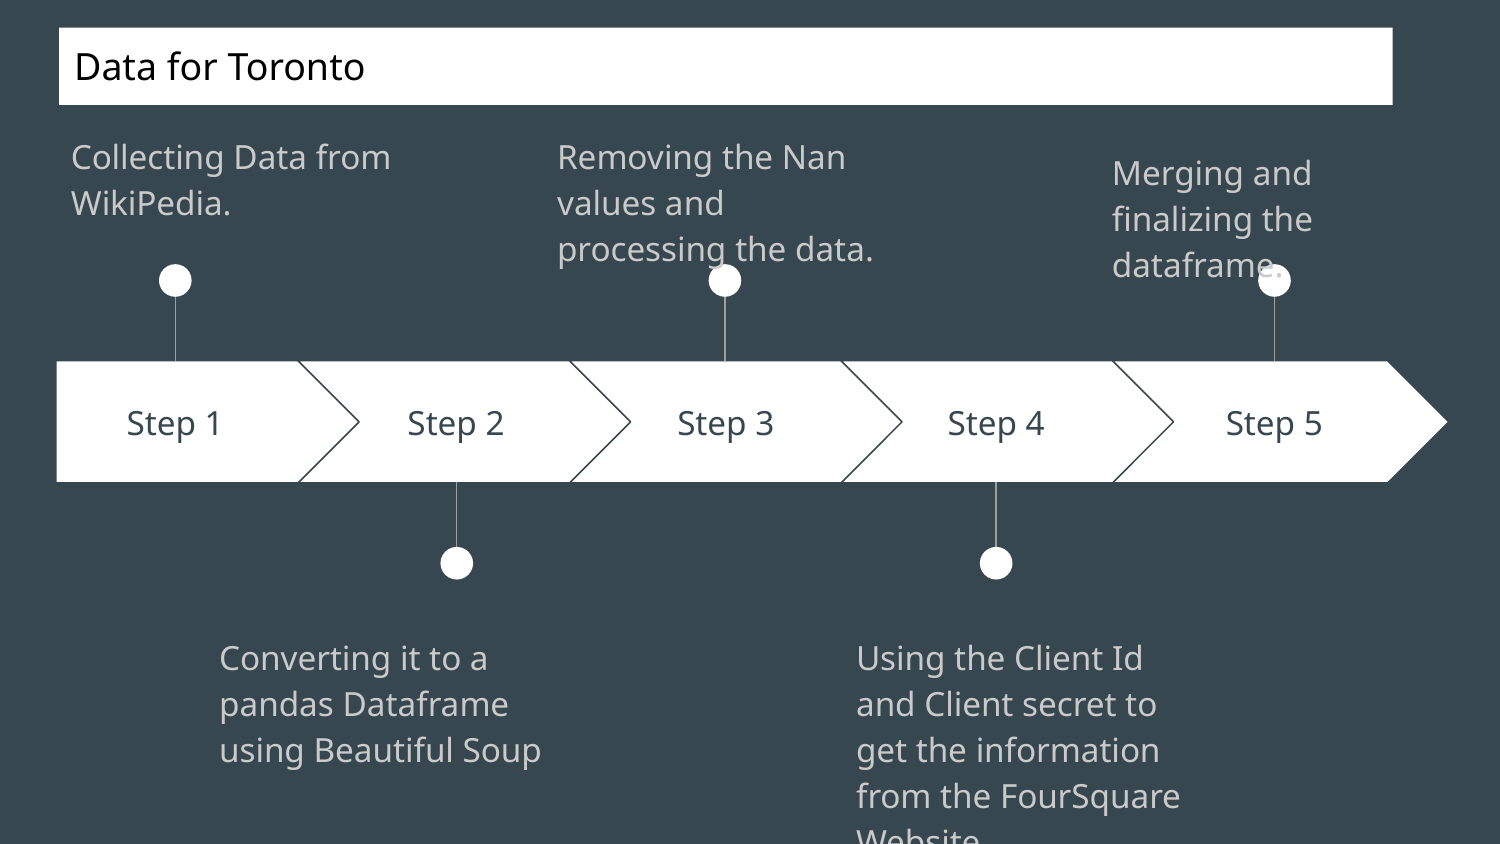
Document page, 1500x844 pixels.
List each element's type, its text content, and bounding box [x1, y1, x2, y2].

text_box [1257, 263, 1292, 362]
text_box [55, 360, 348, 484]
list Step 3 [618, 383, 834, 461]
list Converting it to a pandas Dataframe using Beautiful Soup [204, 616, 572, 766]
list Step 2 [348, 383, 565, 461]
list Step 5 [1166, 383, 1383, 461]
text_box Data for Toronto [59, 27, 1393, 105]
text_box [708, 263, 742, 362]
list Removing the Nan values and processing the data. [542, 115, 910, 265]
list Merging and finalizing the dataframe. [1096, 131, 1465, 280]
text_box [979, 481, 1013, 580]
text_box [840, 360, 1166, 484]
list Using the Client Id and Client secret to get the information from the FourSquare Website [841, 616, 1209, 766]
list Collecting Data from WikiPedia. [55, 115, 424, 265]
text_box [569, 360, 888, 484]
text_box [158, 263, 192, 362]
text_box [297, 360, 618, 484]
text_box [440, 481, 474, 580]
text_box [1112, 360, 1449, 484]
list Step 1 [55, 383, 295, 461]
list Step 4 [888, 383, 1105, 461]
